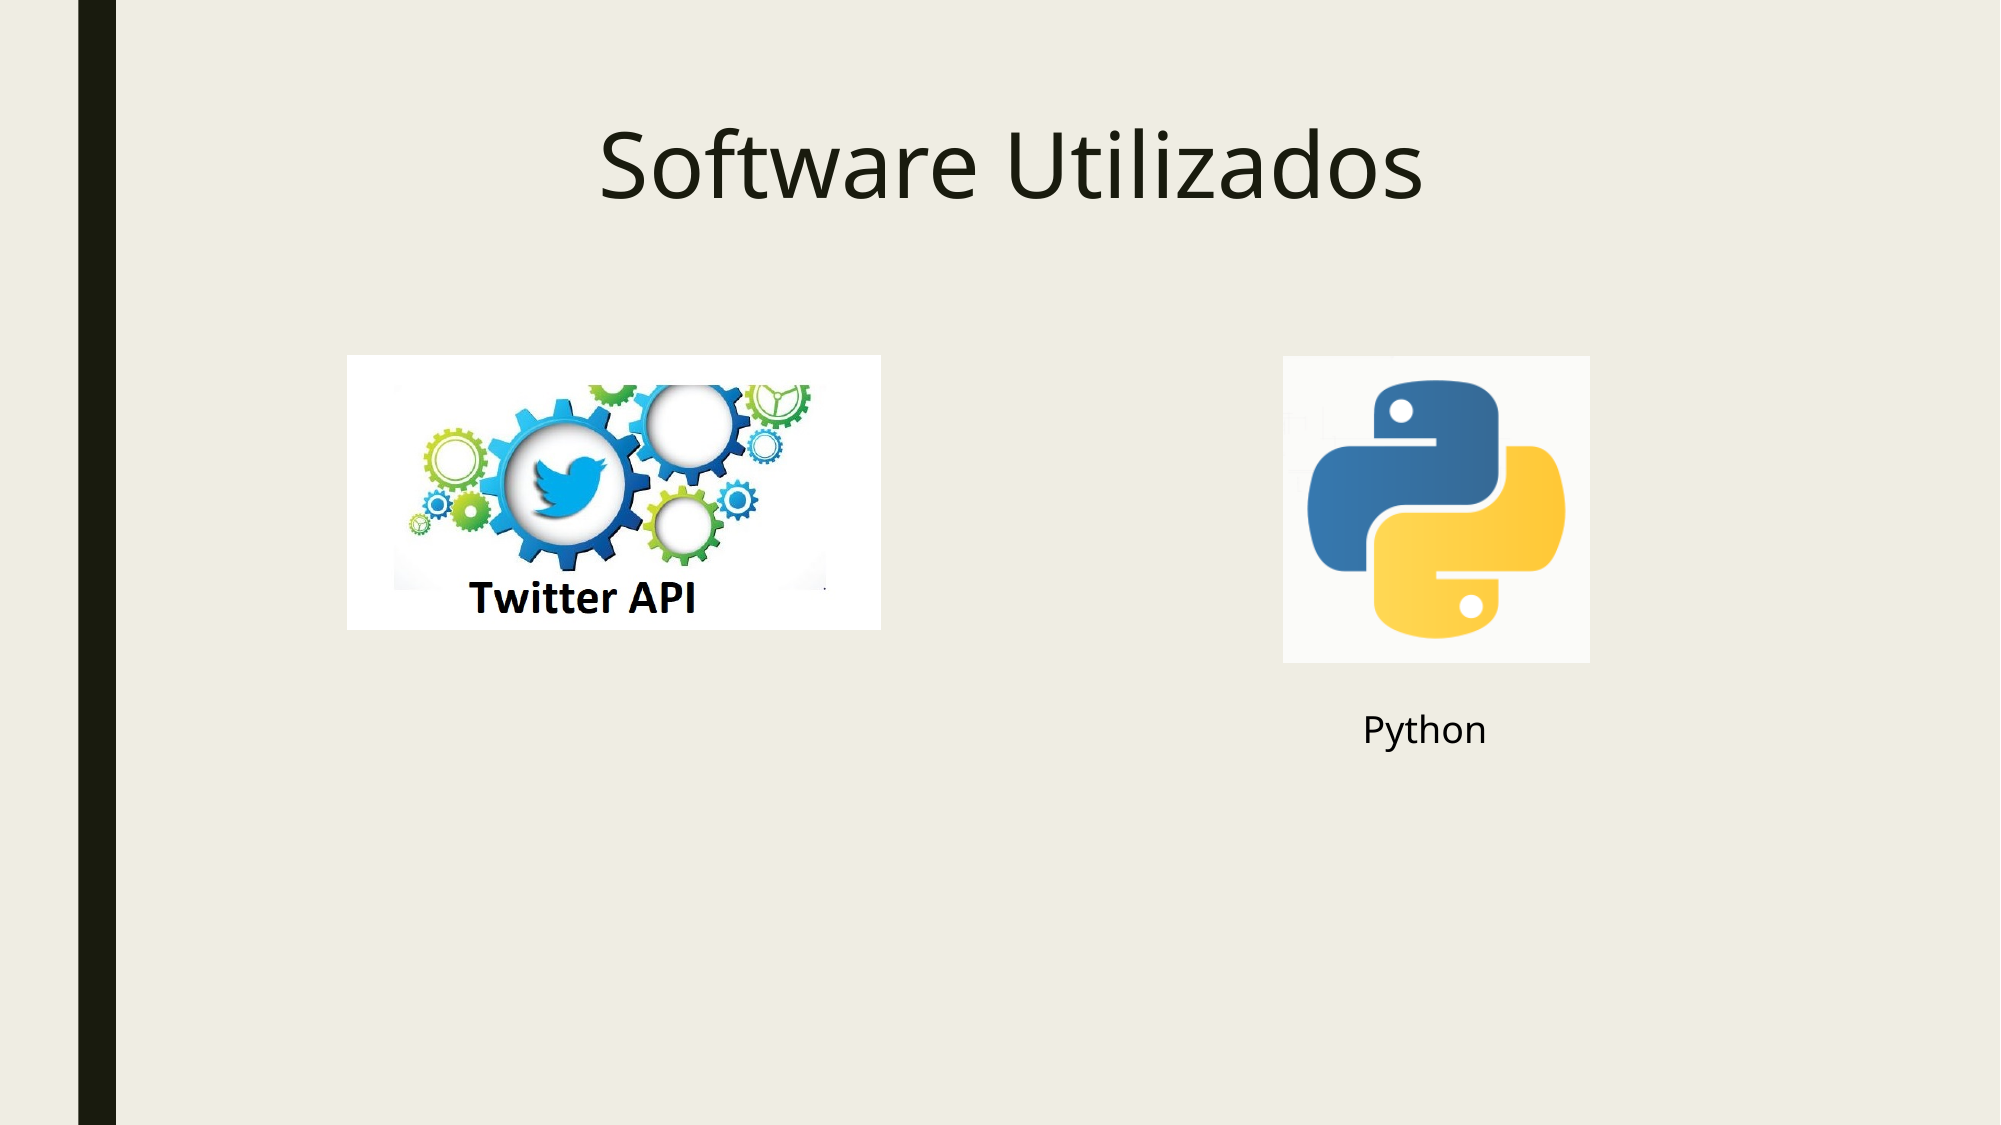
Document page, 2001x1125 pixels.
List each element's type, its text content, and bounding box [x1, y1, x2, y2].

text_box Python [1347, 698, 1655, 804]
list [347, 355, 881, 630]
title Software Utilizados [225, 112, 1800, 357]
picture [1283, 356, 1590, 663]
